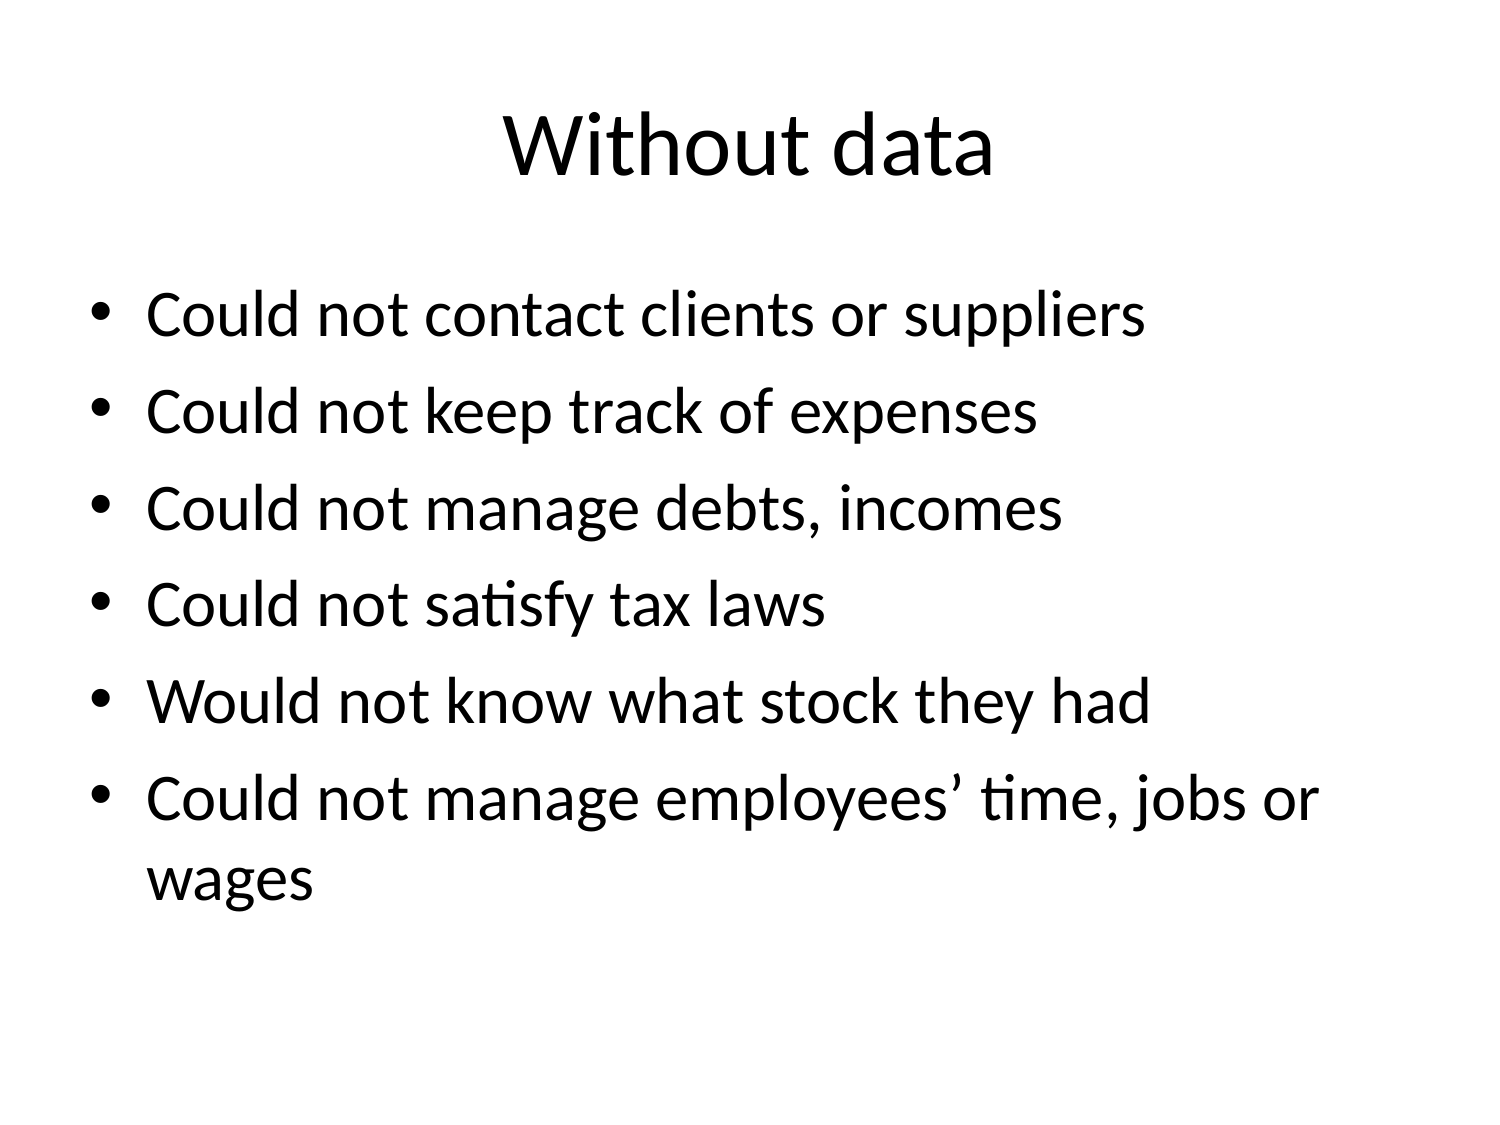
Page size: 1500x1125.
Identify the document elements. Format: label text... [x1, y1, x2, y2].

title Without data [75, 45, 1425, 233]
text_box Could not contact clients or suppliers Could not keep track of expenses Could not manage debts, incomes Could not satisfy tax laws Would not know what stock they had Could not manage employees’ time, jobs or wages [75, 262, 1425, 1005]
